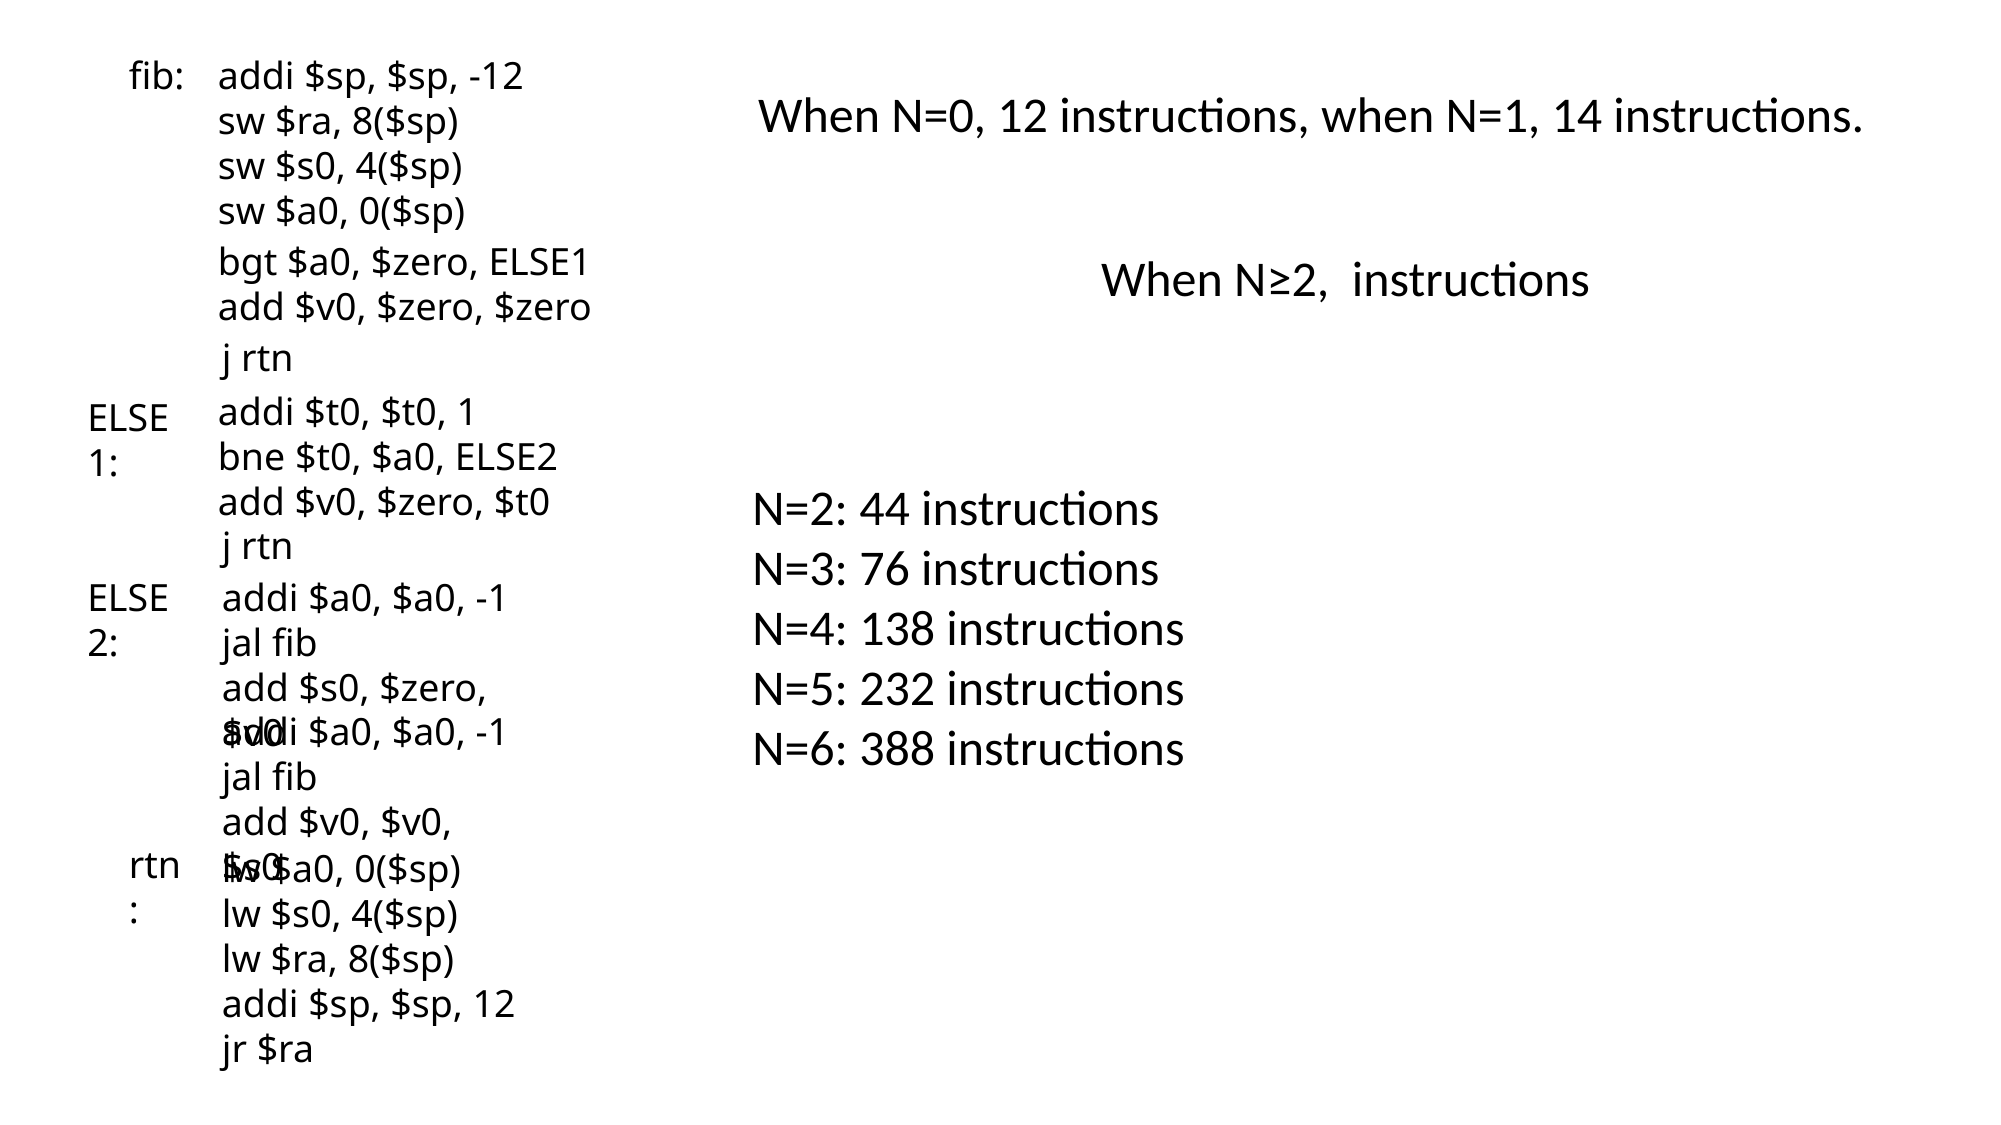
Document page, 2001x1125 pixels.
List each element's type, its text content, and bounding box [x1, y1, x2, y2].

text_box N=2: 44 instructions N=3: 76 instructions N=4: 138 instructions N=5: 232 instructions N=6: 388 instructions [737, 467, 1707, 783]
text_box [72, 44, 626, 1080]
text_box When N=0, 12 instructions, when N=1, 14 instructions. [743, 75, 1880, 151]
